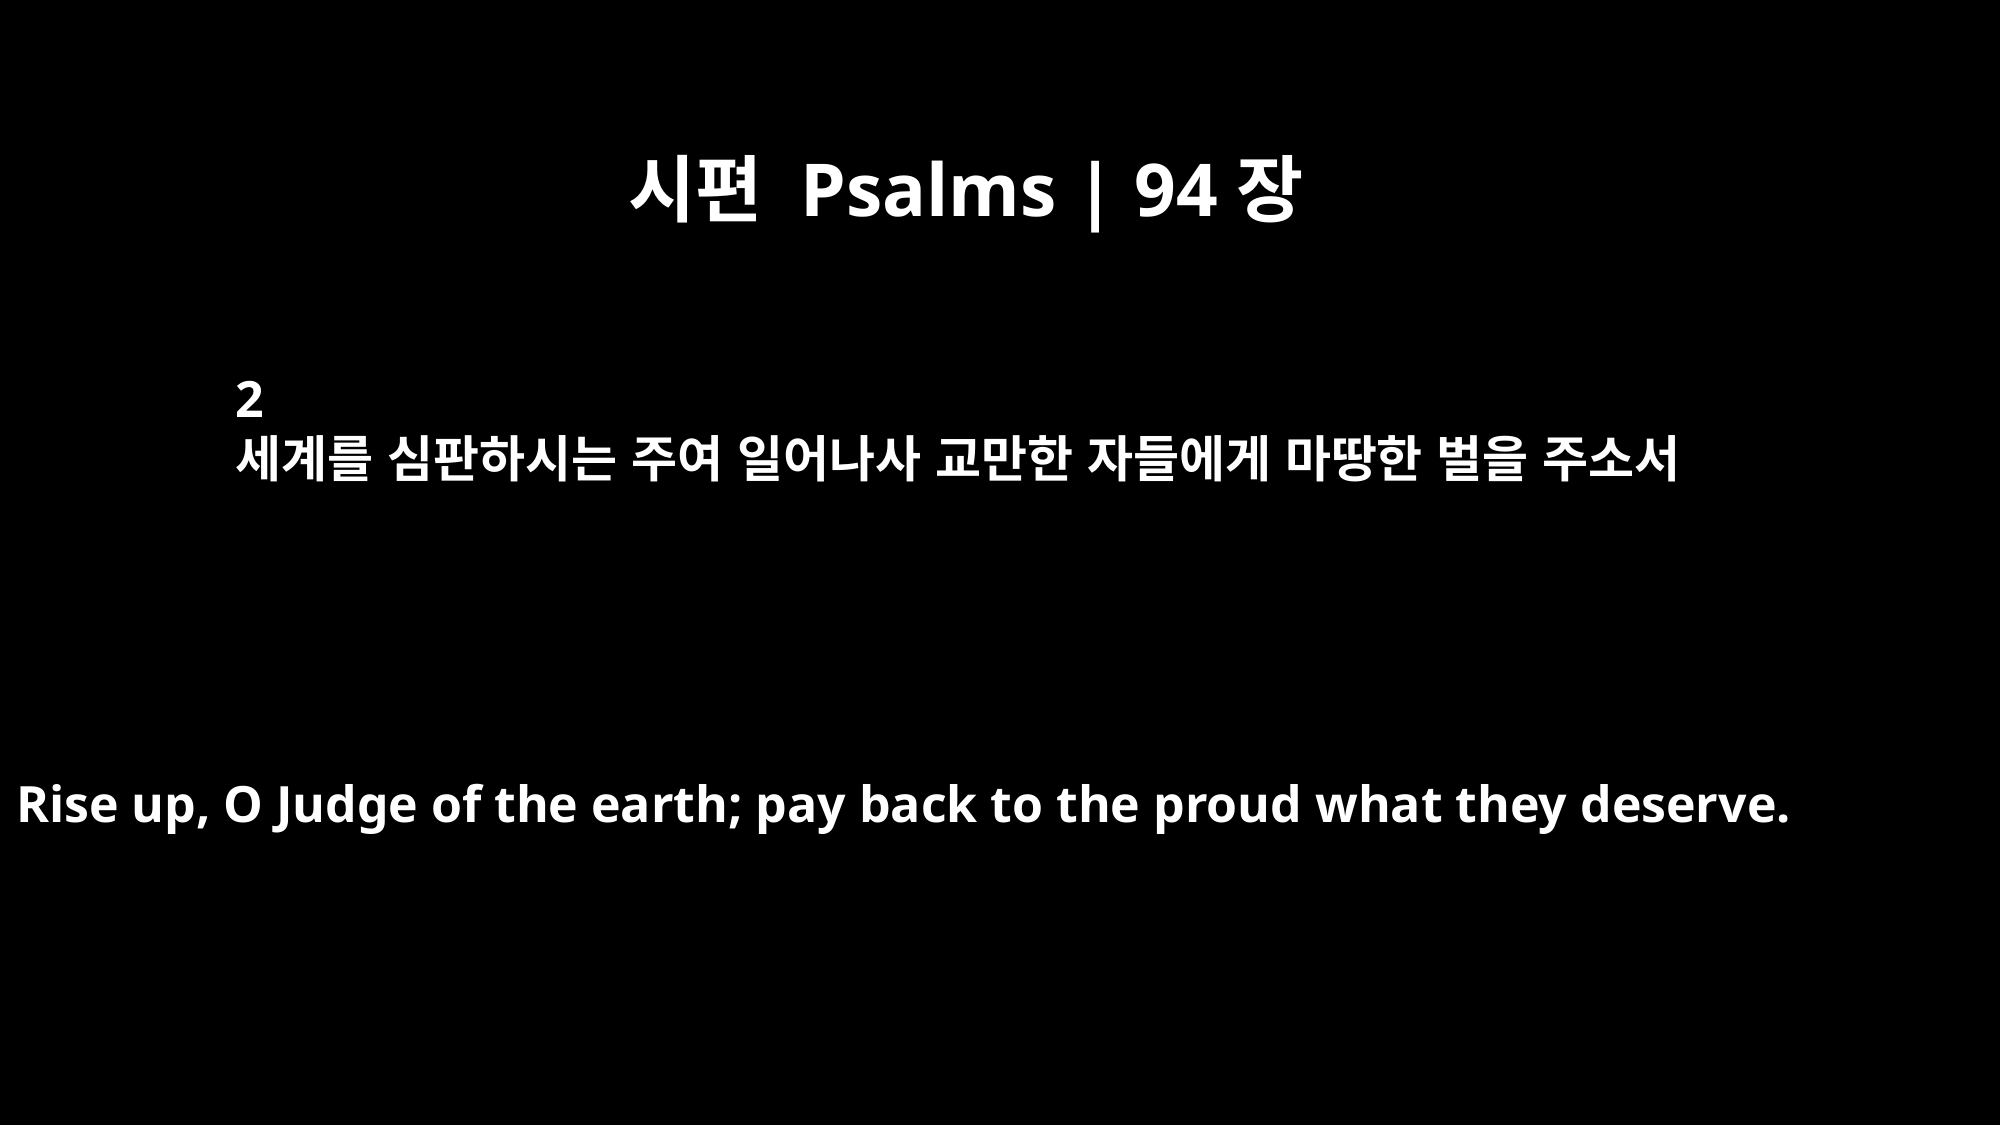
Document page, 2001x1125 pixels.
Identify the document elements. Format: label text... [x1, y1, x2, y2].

text_box 시편 Psalms | 94장 [613, 136, 1319, 239]
text_box 2 세계를 심판하시는 주여 일어나사 교만한 자들에게 마땅한 벌을 주소서 [220, 359, 1697, 495]
text_box Rise up, O Judge of the earth; pay back to the proud what they deserve. [1, 764, 1807, 840]
